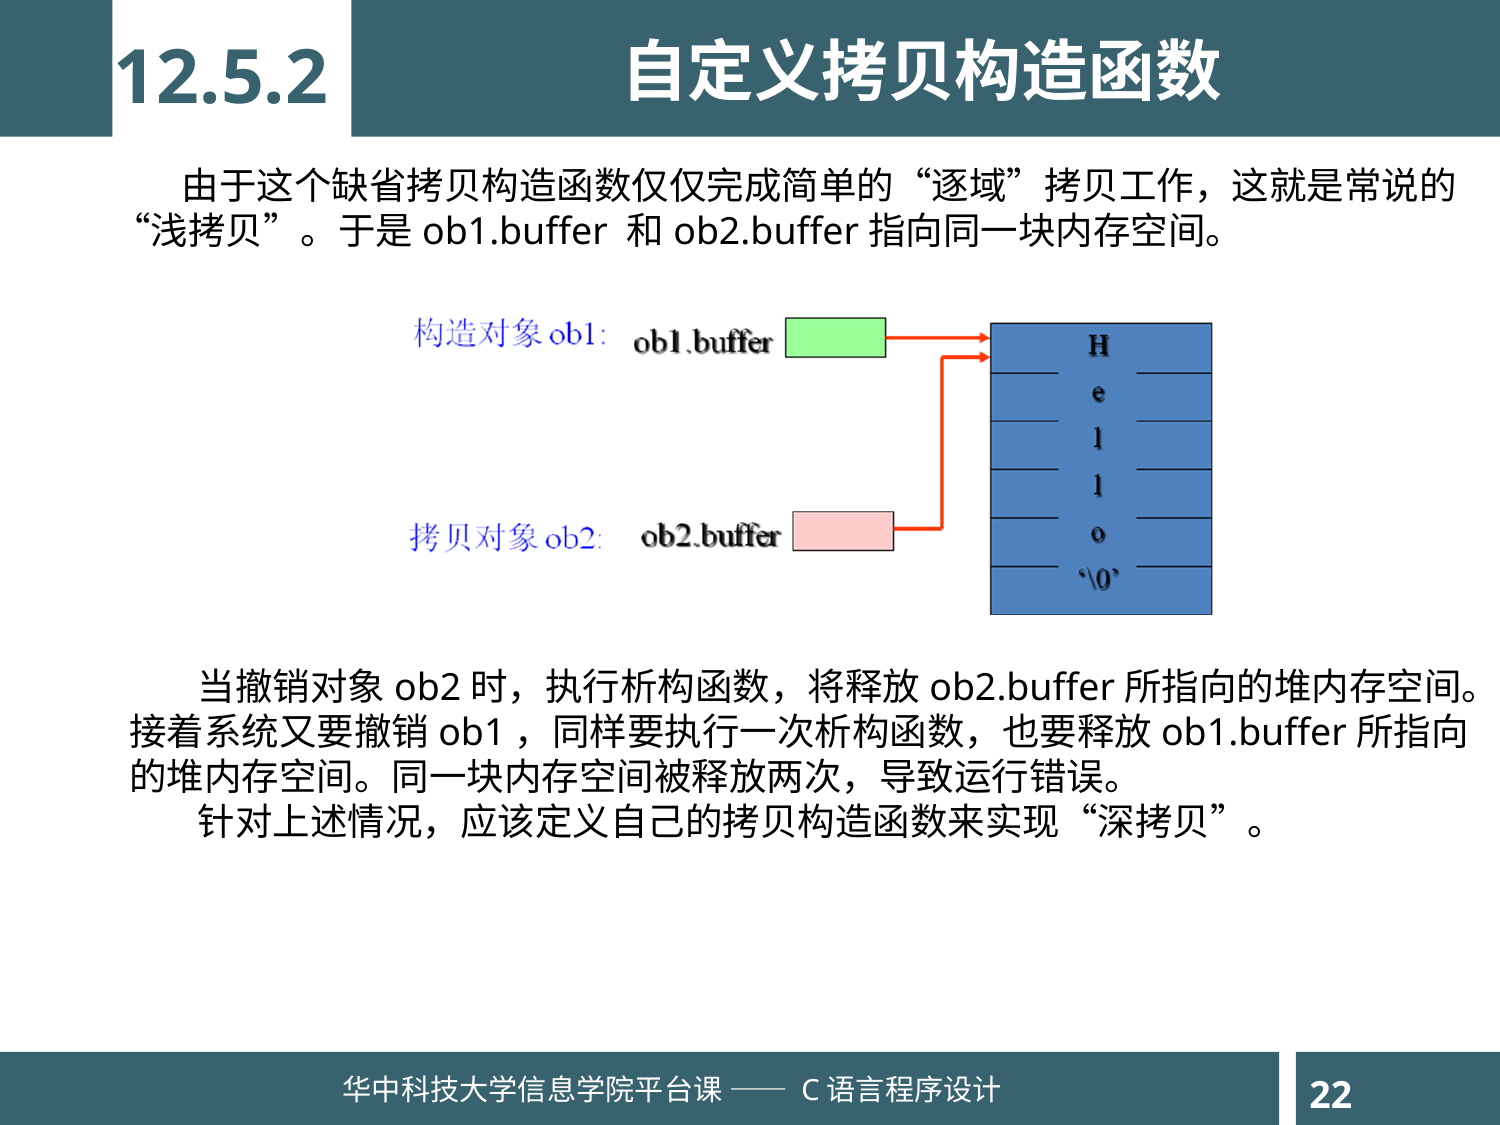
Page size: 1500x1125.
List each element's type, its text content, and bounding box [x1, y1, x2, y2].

picture [386, 300, 1213, 616]
text_box 自定义拷贝构造函数 [433, 21, 1410, 117]
text_box 由于这个缺省拷贝构造函数仅仅完成简单的“逐域”拷贝工作，这就是常说的“浅拷贝”。于是ob1.buffer 和ob2.buffer指向同一块内存空间。 [98, 154, 1500, 260]
text_box 当撤销对象ob2时，执行析构函数，将释放ob2.buffer所指向的堆内存空间。接着系统又要撤销ob1，同样要执行一次析构函数，也要释放ob1.buffer所指向的堆内存空间。同一块内存空间被释放两次，导致运行错误。 针对上述情况，应该定义自己的拷贝构造函数来实现“深拷贝”。 [114, 655, 1500, 851]
text_box 12.5.2 [98, 21, 344, 127]
